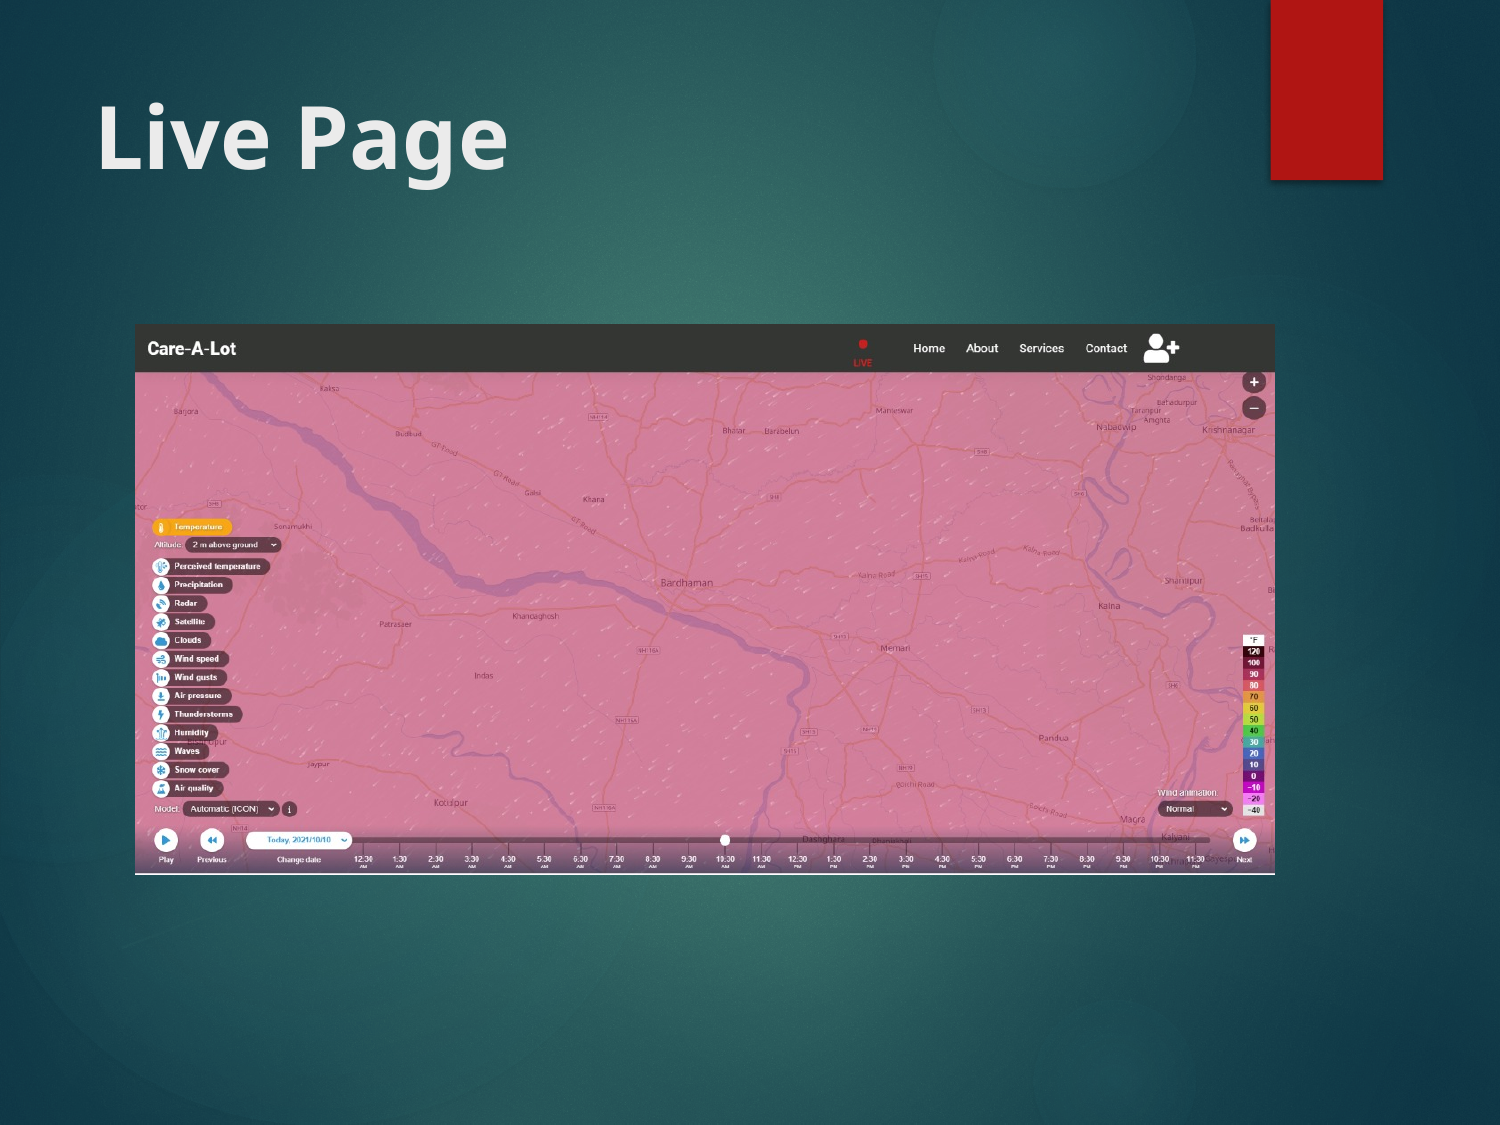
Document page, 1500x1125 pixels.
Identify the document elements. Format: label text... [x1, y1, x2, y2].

title Live Page [79, 74, 1237, 213]
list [135, 324, 1276, 876]
